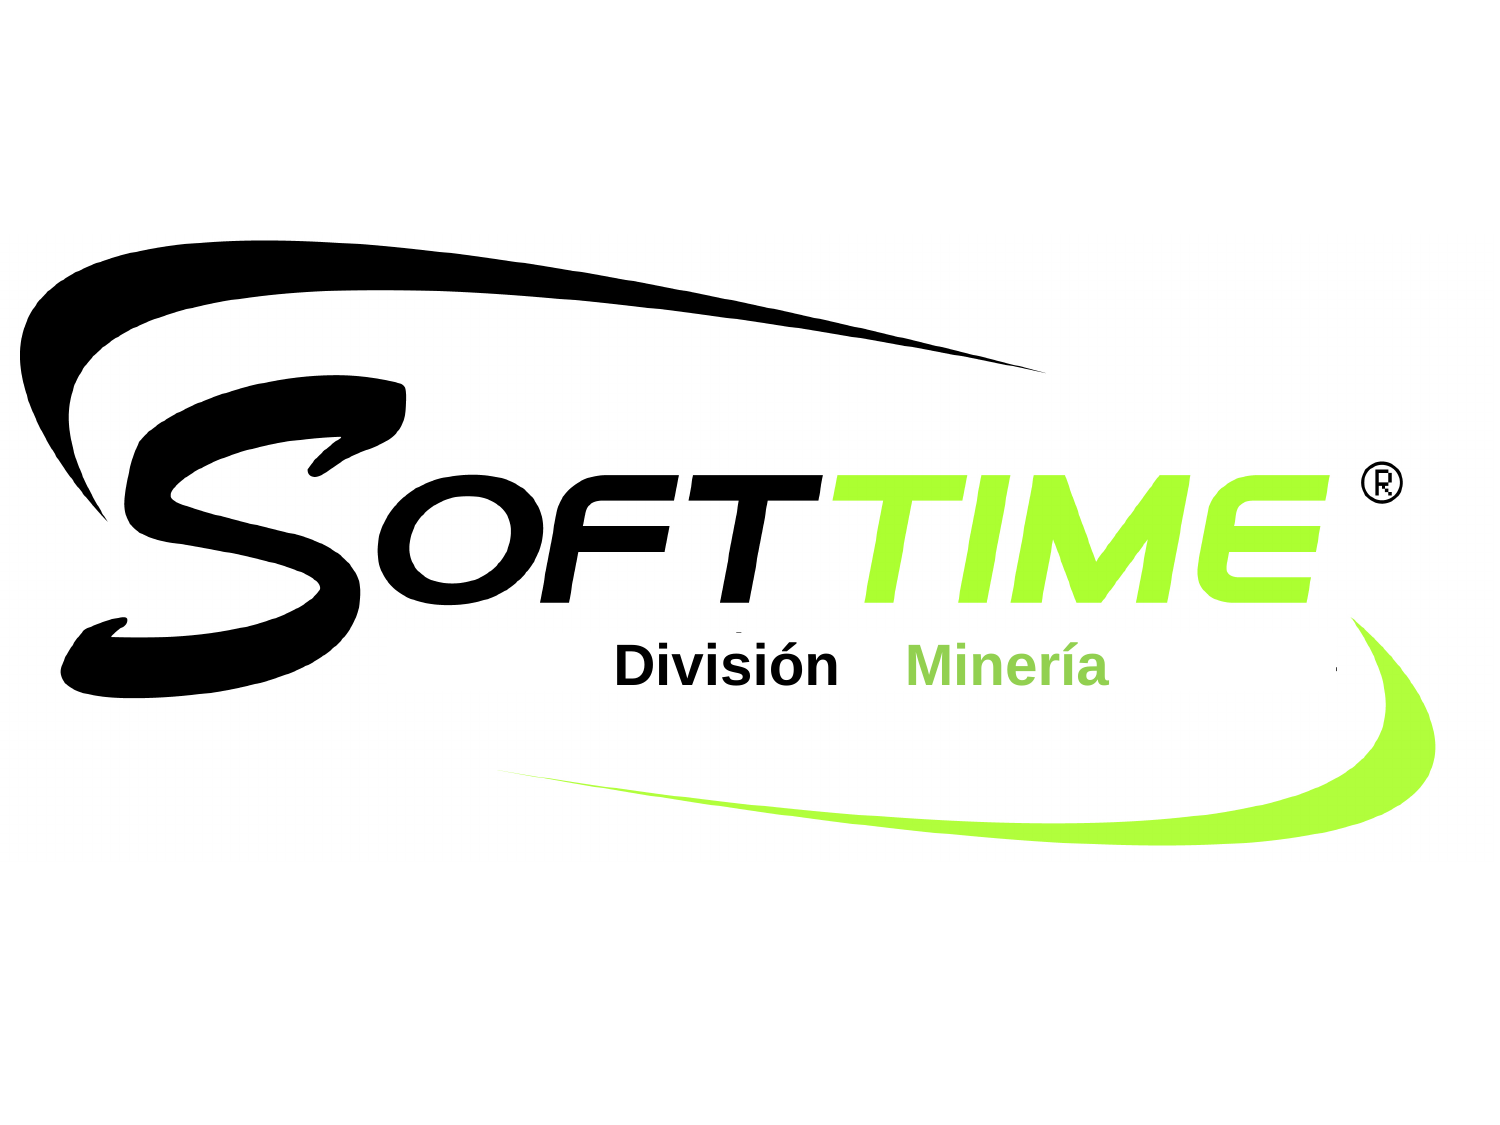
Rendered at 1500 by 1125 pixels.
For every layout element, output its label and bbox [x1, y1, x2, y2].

list [0, 234, 1495, 863]
